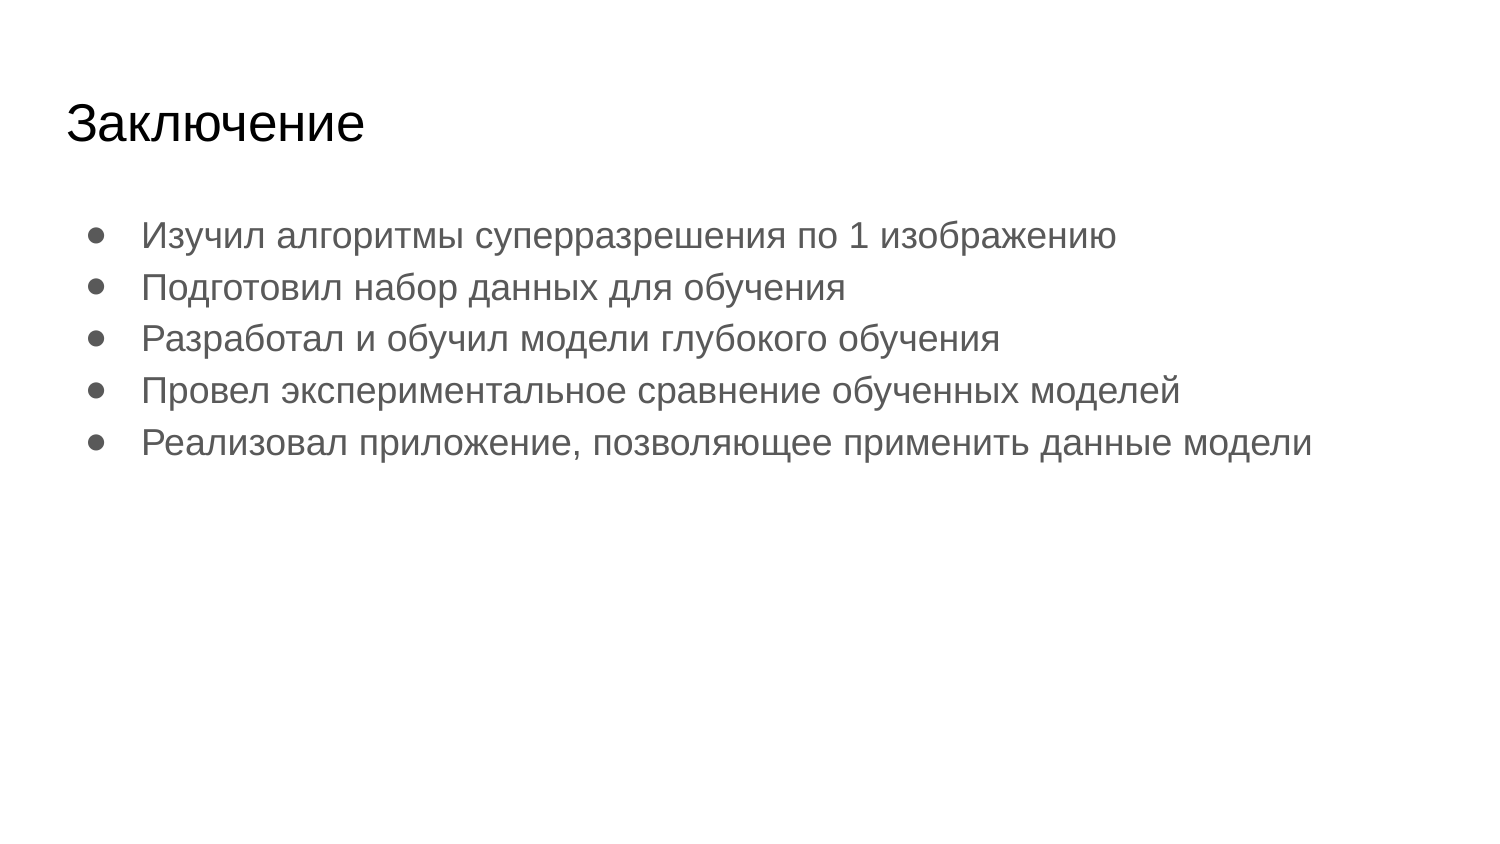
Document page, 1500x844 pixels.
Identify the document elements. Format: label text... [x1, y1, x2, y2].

title Заключение [51, 72, 1449, 167]
list Изучил алгоритмы суперразрешения по 1 изображению Подготовил набор данных для обучения Разработал и обучил модели глубокого обучения Провел экспериментальное сравнение обученных моделей Реализовал приложение, позволяющее применить данные модели [51, 189, 1449, 750]
